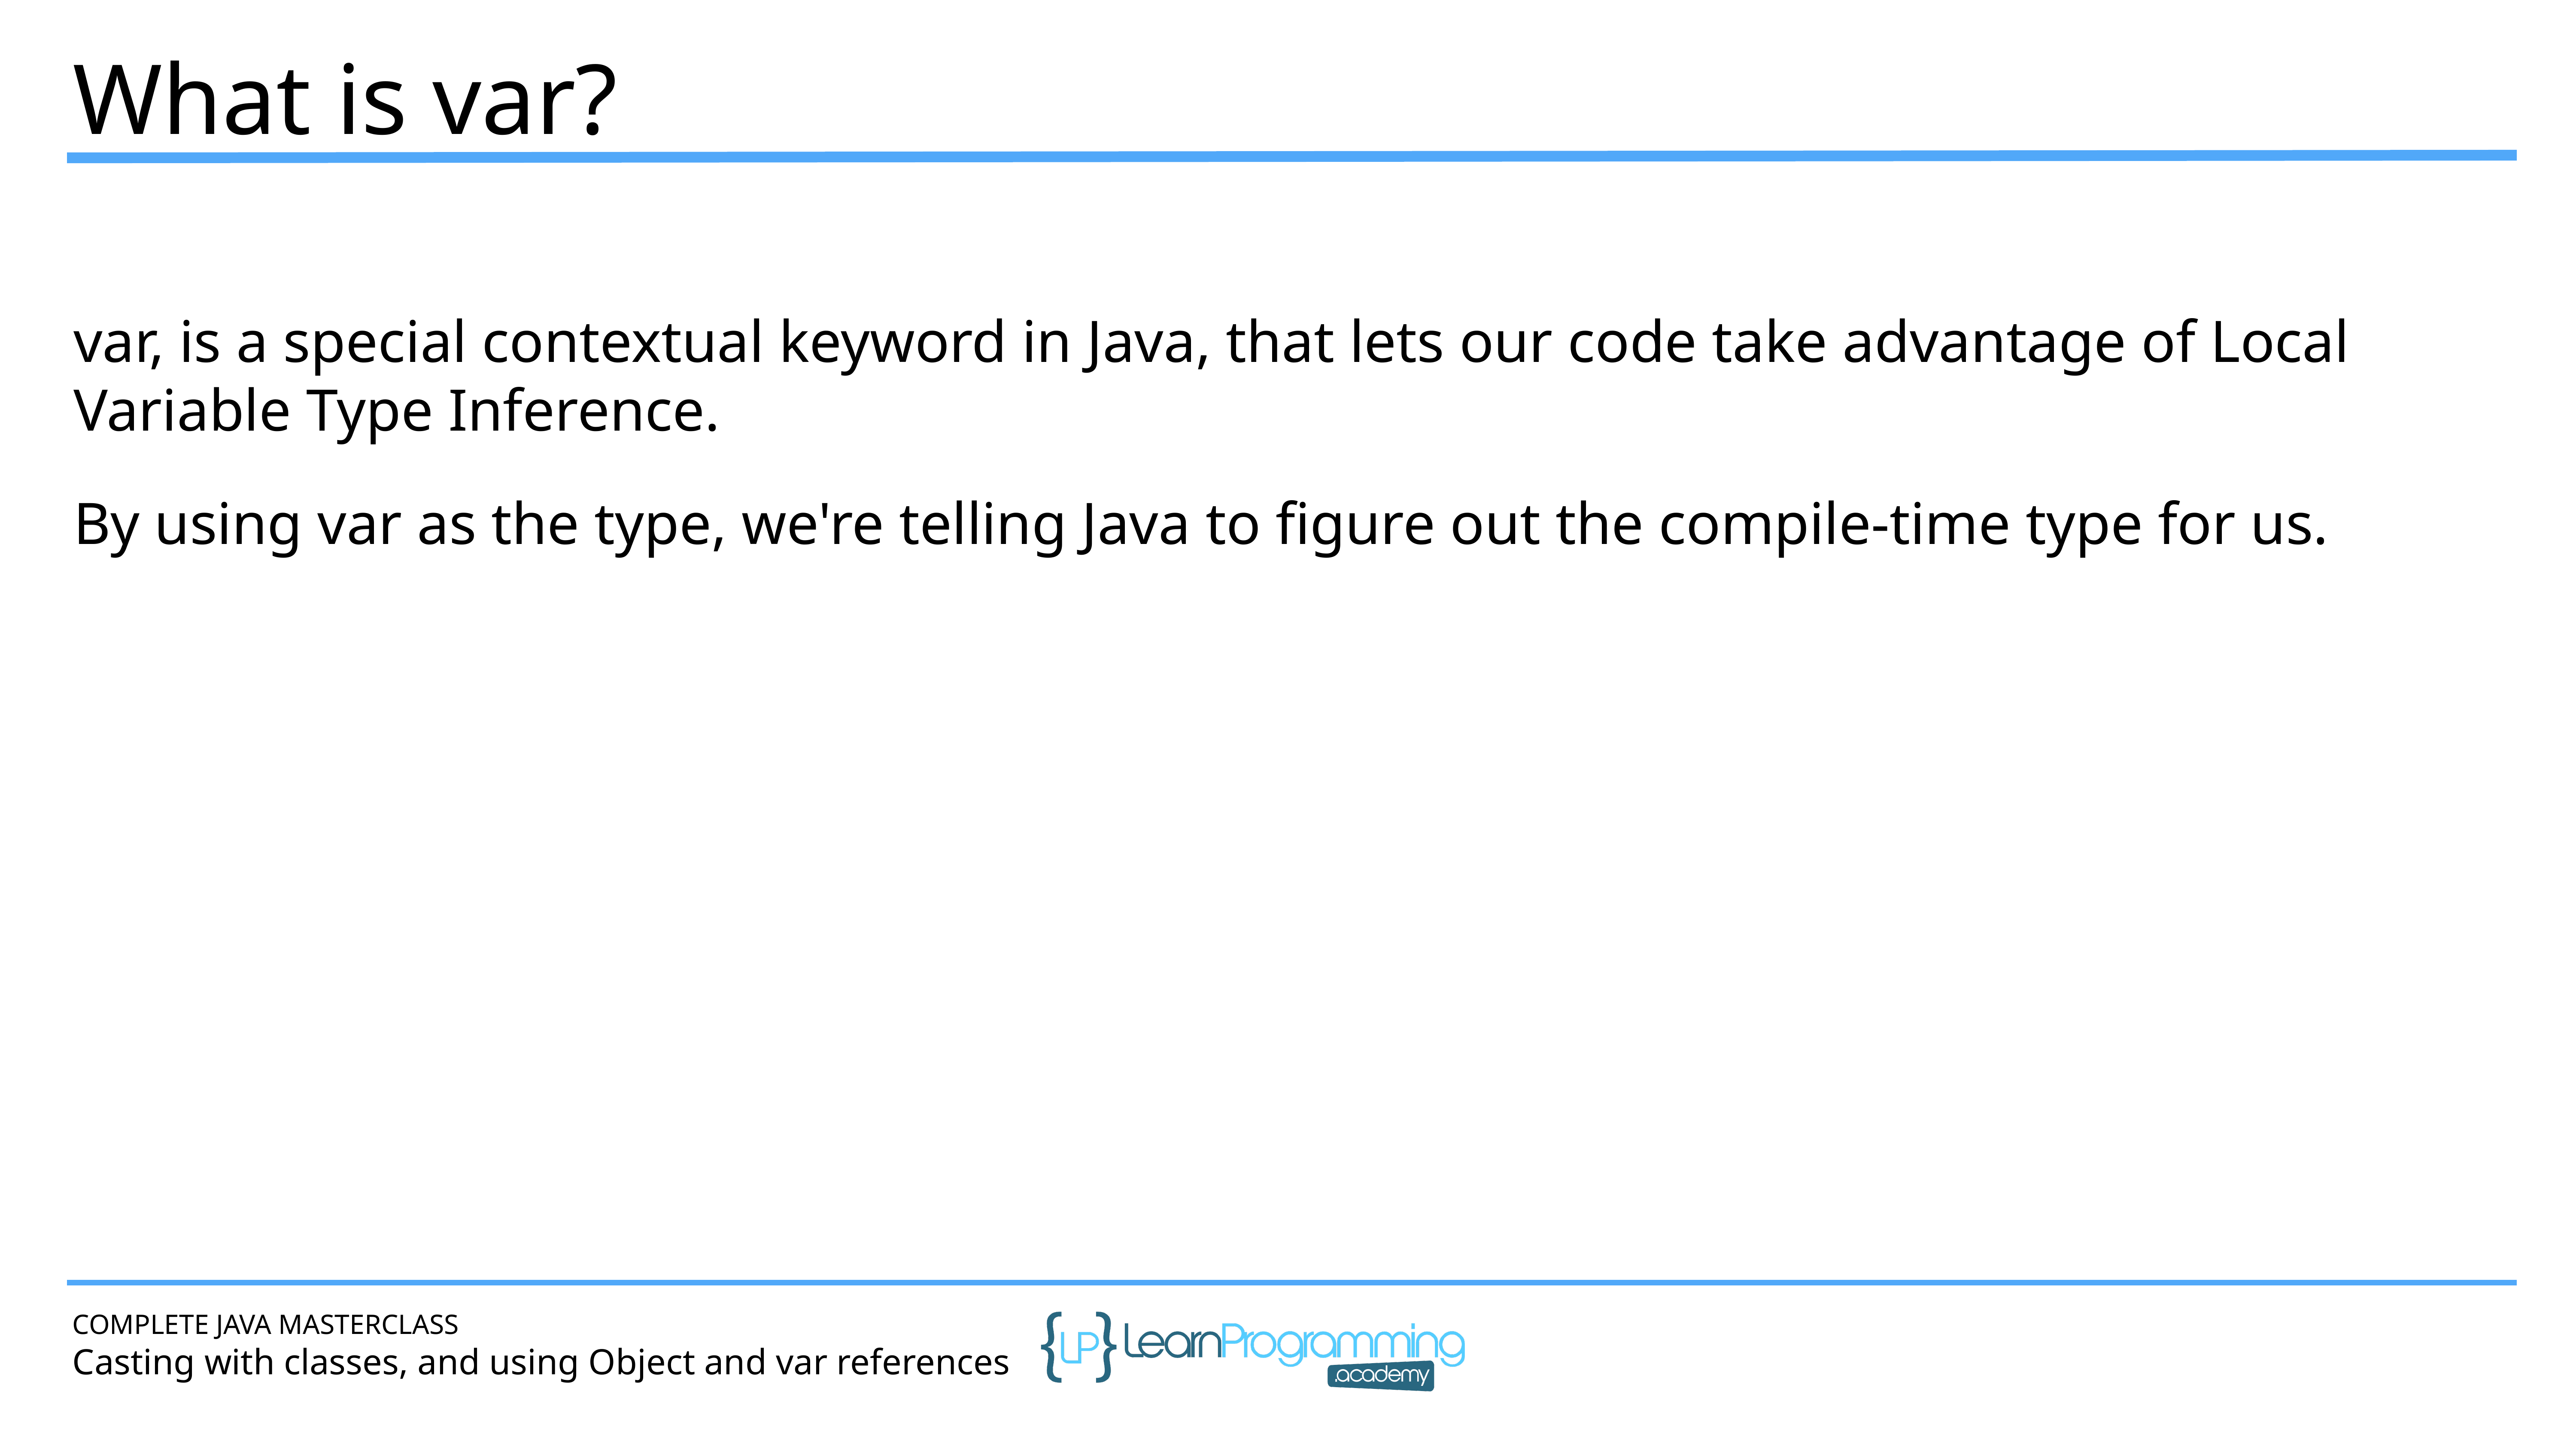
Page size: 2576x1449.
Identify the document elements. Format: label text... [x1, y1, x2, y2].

text_box What is var? [67, 32, 623, 159]
text_box COMPLETE JAVA MASTERCLASS Casting with classes, and using Object and var references [67, 1302, 1030, 1387]
text_box var, is a special contextual keyword in Java, that lets our code take advantage of Local Variable Type Inference. By using var as the type, we're telling Java to figure out the compile-time type for us. [67, 301, 2517, 1139]
picture [1032, 1302, 1477, 1400]
